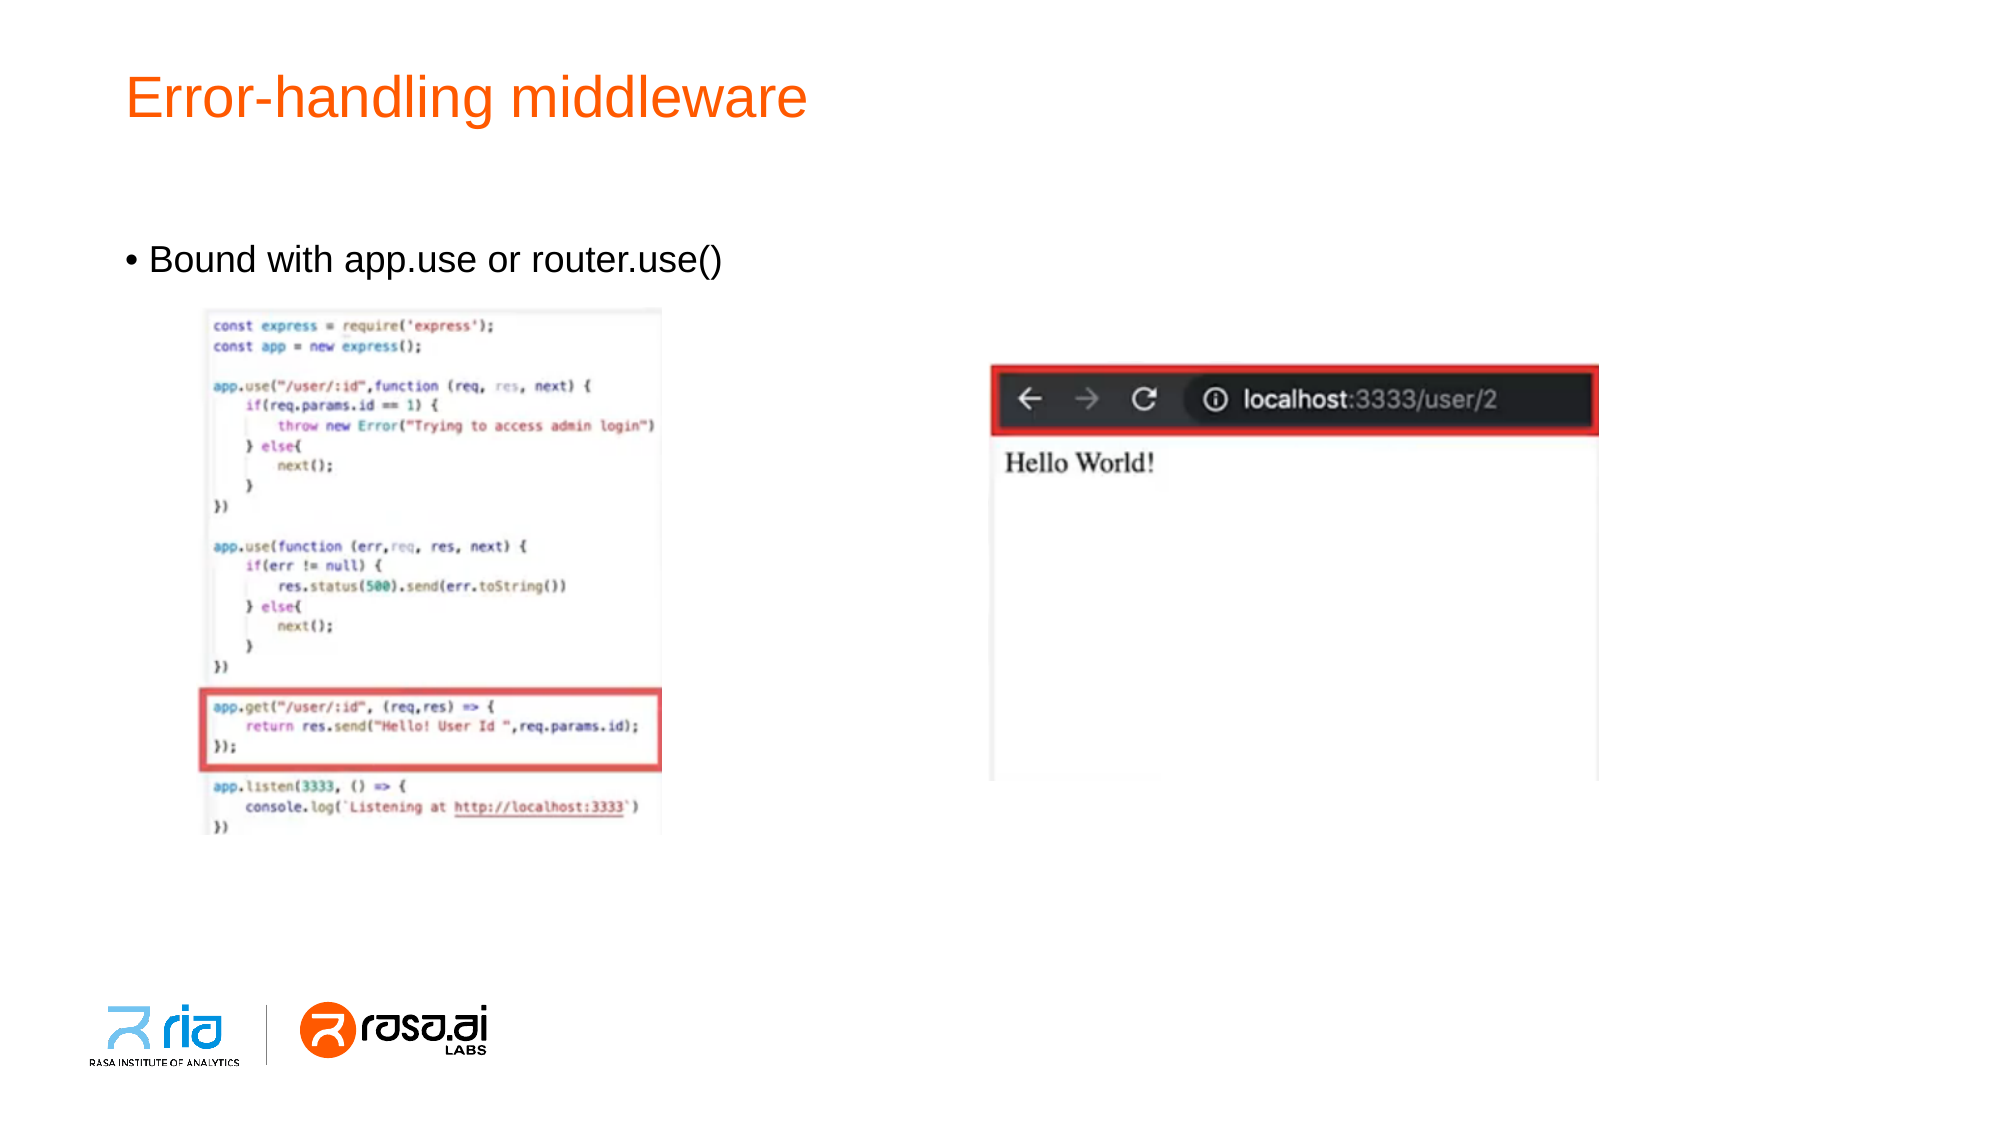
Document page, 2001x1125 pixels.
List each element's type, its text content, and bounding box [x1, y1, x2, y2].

list • Bound with app.use or router.use() [125, 235, 1146, 281]
title Error-handling middleware [125, 59, 1791, 131]
picture [196, 307, 663, 836]
picture [987, 361, 1599, 781]
picture [78, 992, 250, 1078]
